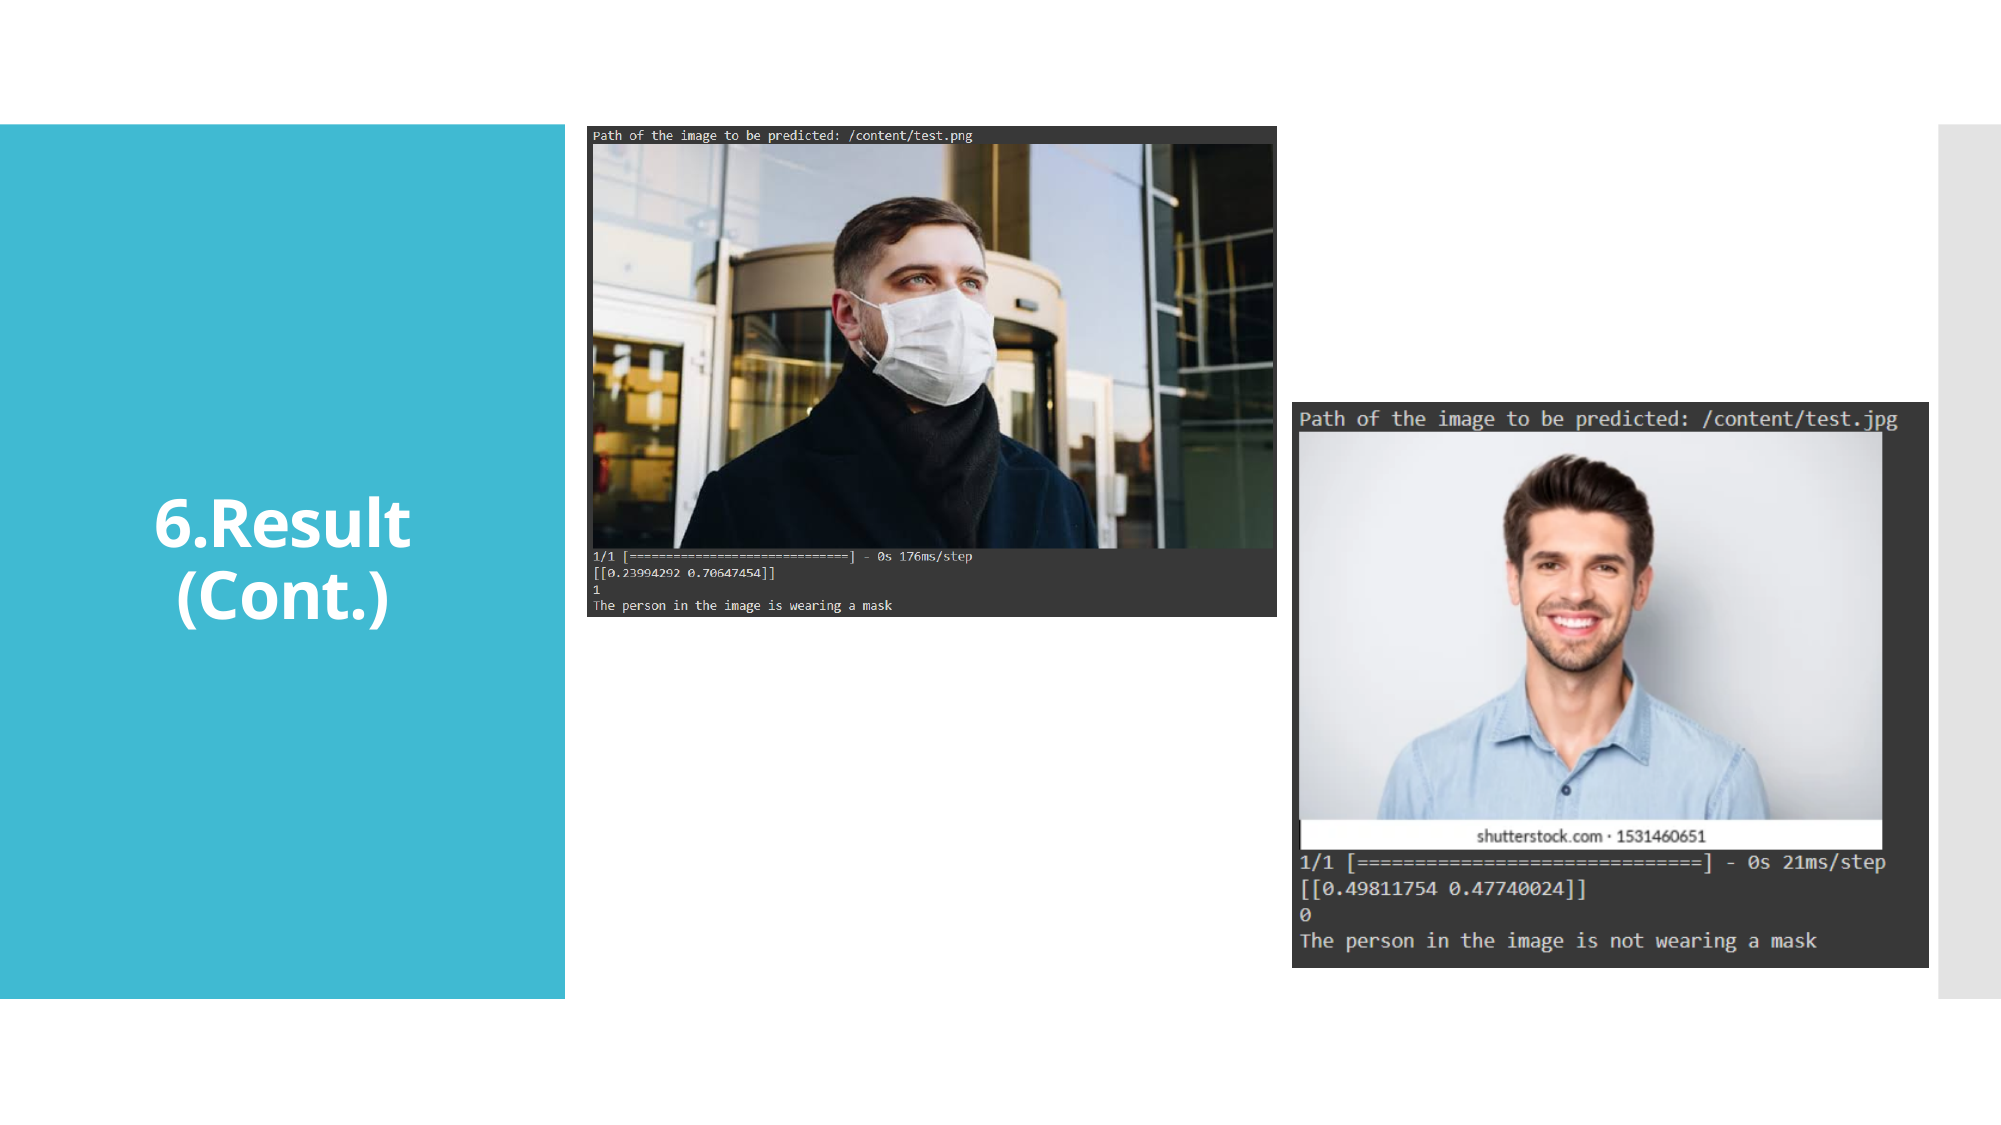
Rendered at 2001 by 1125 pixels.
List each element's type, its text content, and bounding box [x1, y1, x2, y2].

picture [1292, 401, 1929, 969]
picture [587, 125, 1277, 618]
title 6.Result (Cont.) [41, 184, 525, 940]
